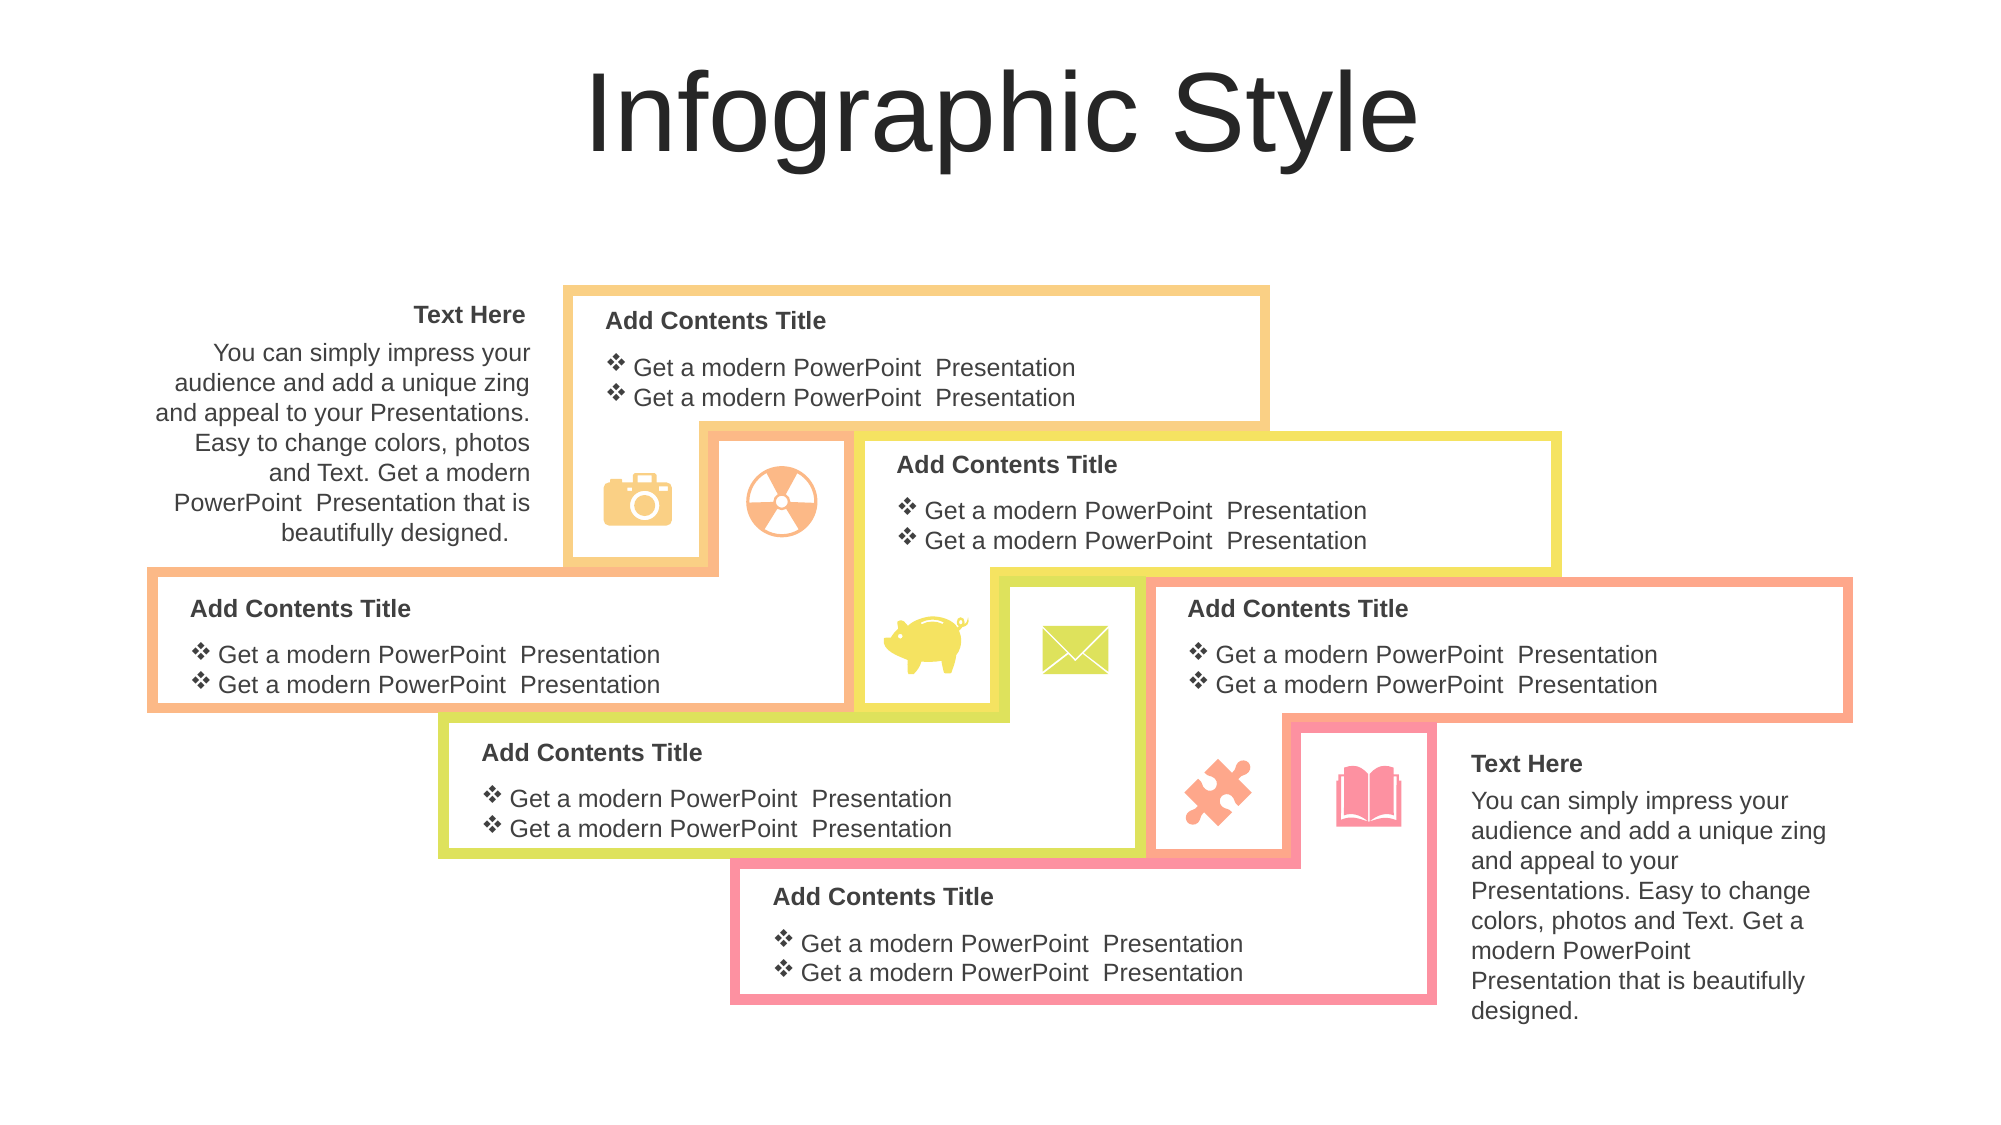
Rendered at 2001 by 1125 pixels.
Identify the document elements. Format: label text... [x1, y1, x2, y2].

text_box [443, 436, 1557, 854]
list Infographic Style [53, 55, 1952, 175]
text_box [152, 557, 443, 708]
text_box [133, 291, 546, 557]
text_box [735, 582, 1849, 1000]
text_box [757, 872, 1294, 996]
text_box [175, 584, 712, 708]
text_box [152, 290, 1266, 436]
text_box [881, 440, 1418, 564]
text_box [590, 296, 1127, 420]
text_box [466, 728, 1003, 852]
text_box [1172, 584, 1709, 708]
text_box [1456, 739, 1859, 1005]
